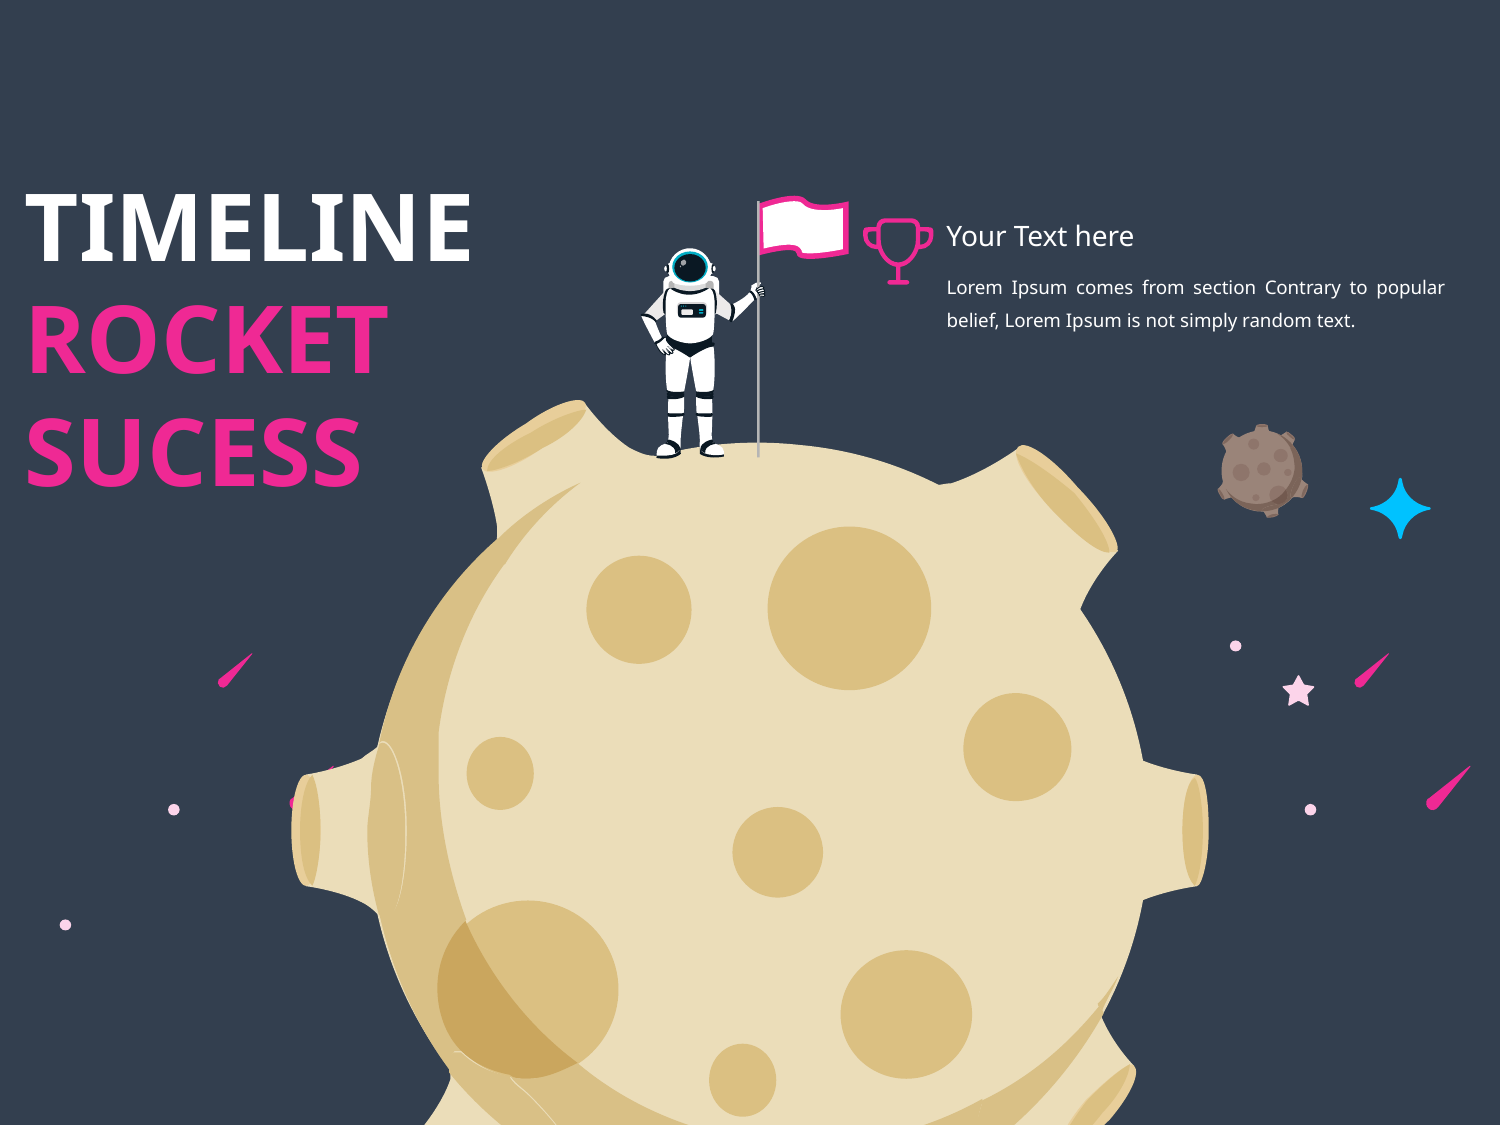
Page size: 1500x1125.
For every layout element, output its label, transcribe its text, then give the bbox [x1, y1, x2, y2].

text_box [1354, 653, 1389, 688]
text_box [1369, 477, 1431, 540]
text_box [289, 396, 1211, 1125]
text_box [1216, 424, 1309, 518]
text_box TIMELINE ROCKET SUCESS [10, 160, 490, 513]
text_box [1229, 640, 1242, 652]
text_box [217, 653, 253, 688]
text_box [59, 919, 72, 931]
text_box [1282, 675, 1315, 706]
text_box [1426, 765, 1471, 811]
text_box [1304, 803, 1317, 816]
text_box [168, 803, 180, 816]
text_box Your Text here [931, 210, 1150, 256]
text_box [638, 188, 849, 462]
text_box [863, 218, 934, 285]
text_box Lorem Ipsum comes from section Contrary to popular belief, Lorem Ipsum is not simply random text. [931, 256, 1460, 340]
